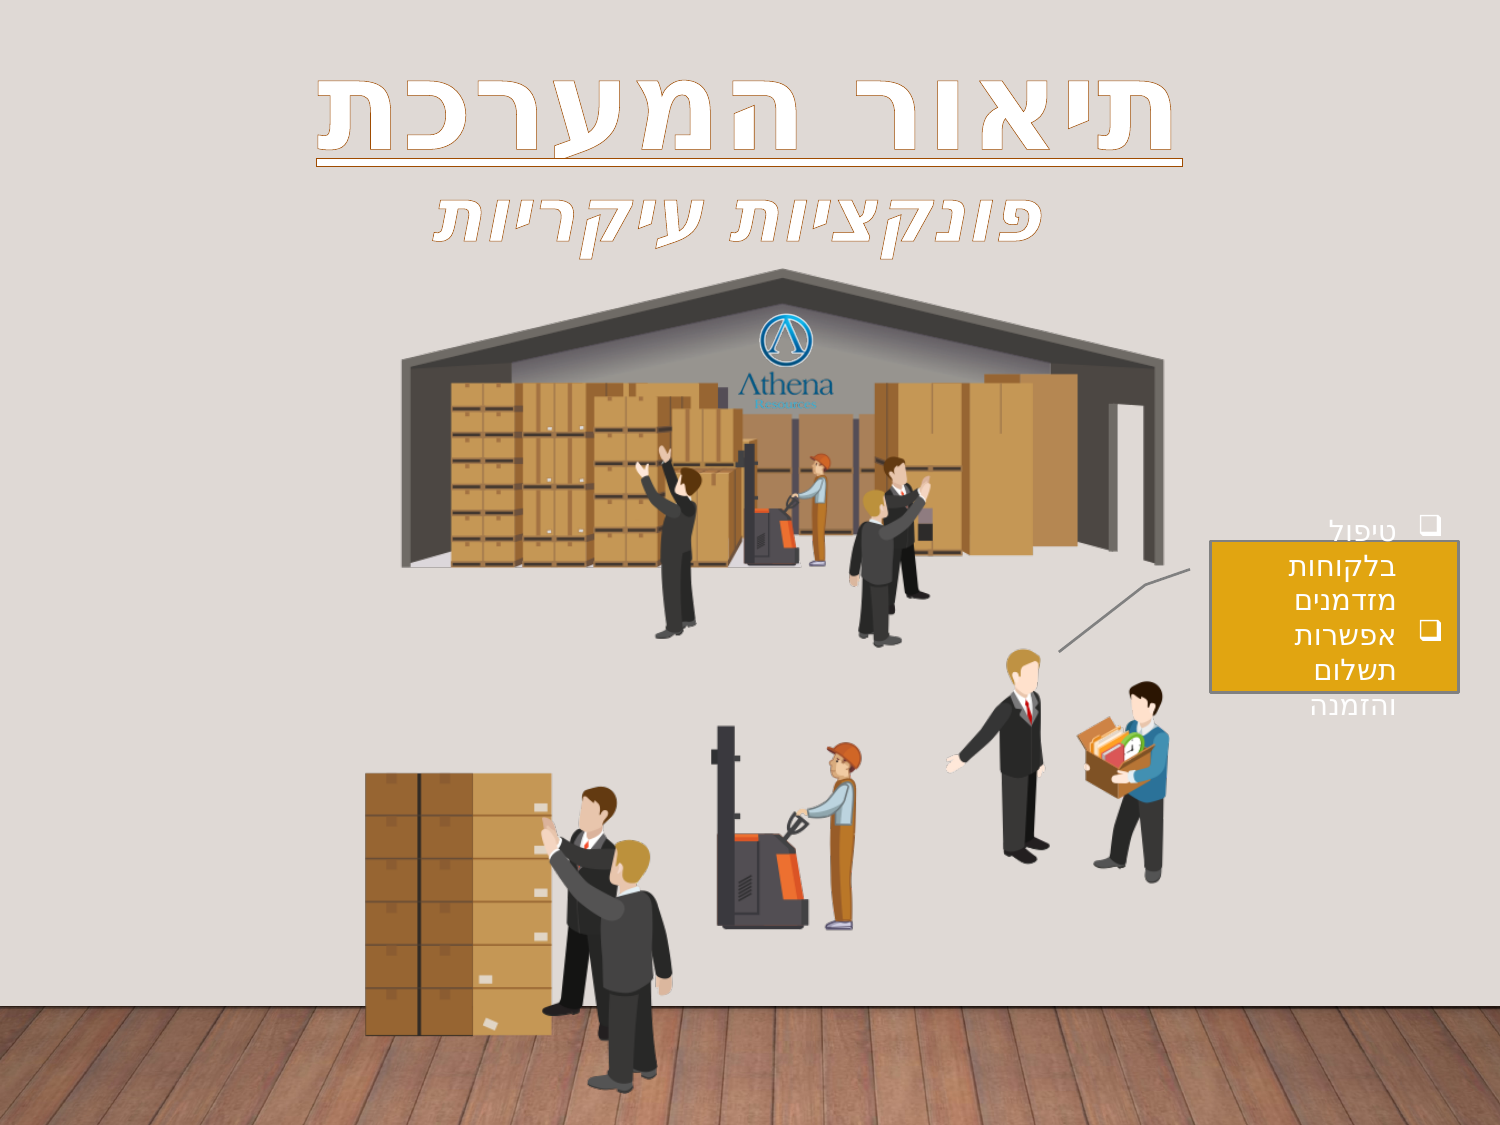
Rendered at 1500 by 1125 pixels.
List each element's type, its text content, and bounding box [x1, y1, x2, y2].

picture [0, 1006, 1500, 1125]
text_box טיפול בלקוחות מזדמנים אפשרות תשלום והזמנה [1209, 540, 1460, 694]
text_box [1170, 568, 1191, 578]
picture [737, 312, 834, 409]
title תיאור המערכת פונקציות עיקריות [74, 0, 1425, 178]
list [363, 266, 1170, 1094]
